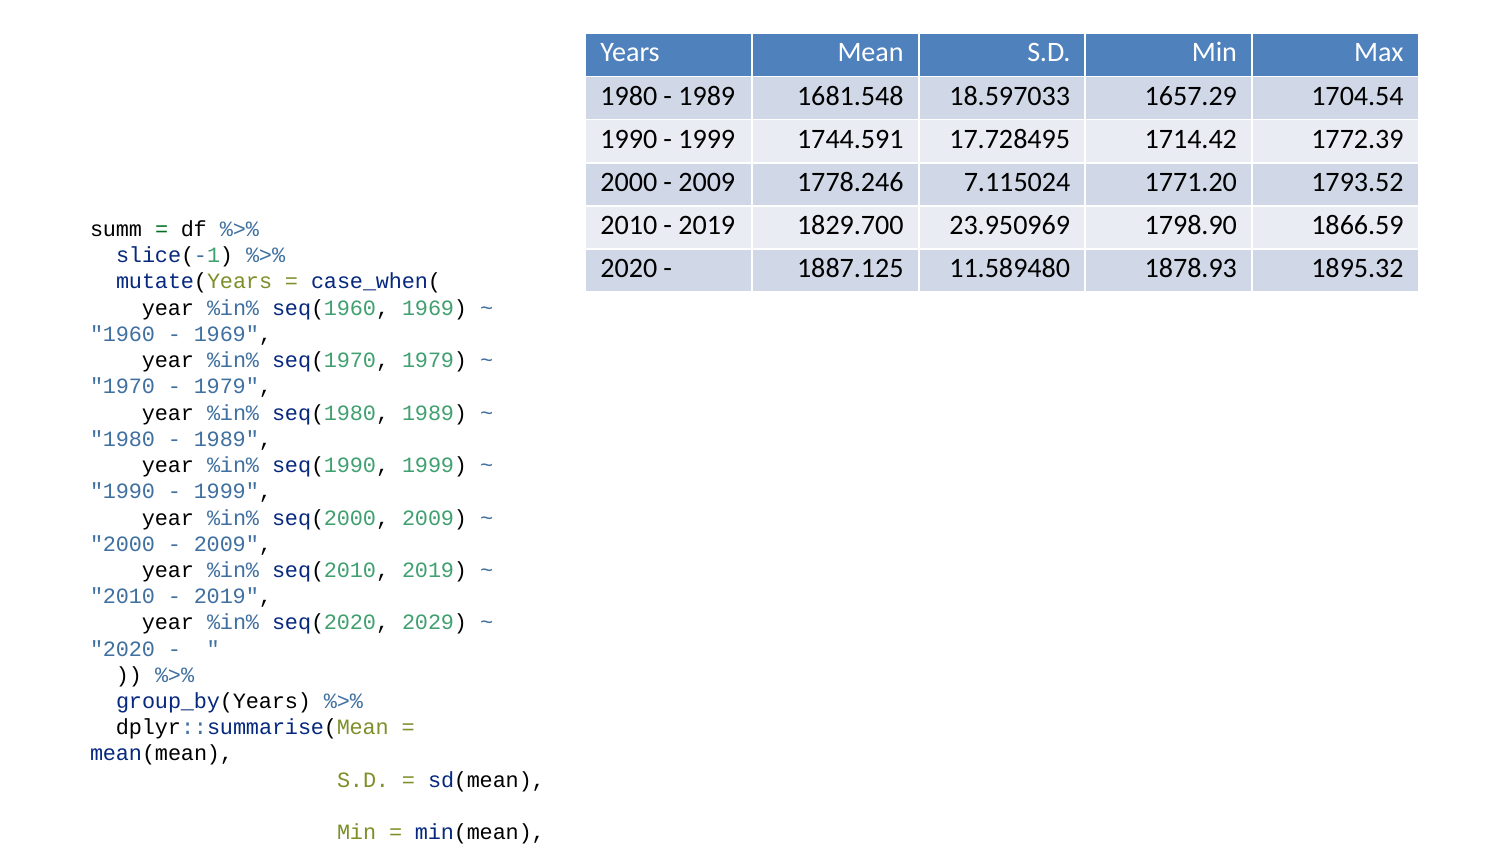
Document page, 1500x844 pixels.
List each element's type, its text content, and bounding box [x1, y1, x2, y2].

table_cell 1887.125 [753, 250, 918, 291]
table_header Max [1253, 34, 1418, 76]
table_cell 1829.700 [753, 207, 918, 248]
table_cell 1772.39 [1253, 120, 1418, 162]
table_cell 2010 - 2019 [586, 207, 751, 248]
table_cell 1778.246 [753, 164, 918, 205]
table_header Min [1086, 34, 1251, 76]
table_cell 1980 - 1989 [586, 77, 751, 119]
table_cell 1771.20 [1086, 164, 1251, 205]
list summ = df %>% slice(-1) %>% mutate(Years = case_when( year %in% seq(1960, 1969) ~ "1960 - 1969", year %in% seq(1970, 1979) ~ "1970 - 1979", year %in% seq(1980, 1989) ~ "1980 - 1989", year %in% seq(1990, 1999) ~ "1990 - 1999", year %in% seq(2000, 2009) ~ "2000 - 2009", year %in% seq(2010, 2019) ~ "2010 - 2019", year %in% seq(2020, 2029) ~ "2020 - " )) %>% group_by(Years) %>% dplyr::summarise(Mean = mean(mean), S.D. = sd(mean), Min = min(mean), Max = max(mean)) knitr::kable(summ,'simple') [75, 176, 569, 754]
table_cell 1895.32 [1253, 250, 1418, 291]
table_header S.D. [920, 34, 1084, 76]
table_cell 23.950969 [920, 207, 1084, 248]
table_cell 1681.548 [753, 77, 918, 119]
table_cell 1714.42 [1086, 120, 1251, 162]
table_cell 1866.59 [1253, 207, 1418, 248]
table_cell 18.597033 [920, 77, 1084, 119]
table_cell 2020 - [586, 250, 751, 291]
table_cell 1704.54 [1253, 77, 1418, 119]
table_cell 1798.90 [1086, 207, 1251, 248]
table_header Mean [753, 34, 918, 76]
table_cell 7.115024 [920, 164, 1084, 205]
table_cell 1657.29 [1086, 77, 1251, 119]
table_cell 2000 - 2009 [586, 164, 751, 205]
table_cell 1878.93 [1086, 250, 1251, 291]
table_cell 1793.52 [1253, 164, 1418, 205]
table_cell 17.728495 [920, 120, 1084, 162]
table_cell 11.589480 [920, 250, 1084, 291]
table_cell 1744.591 [753, 120, 918, 162]
table_header Years [586, 34, 751, 76]
table_cell 1990 - 1999 [586, 120, 751, 162]
